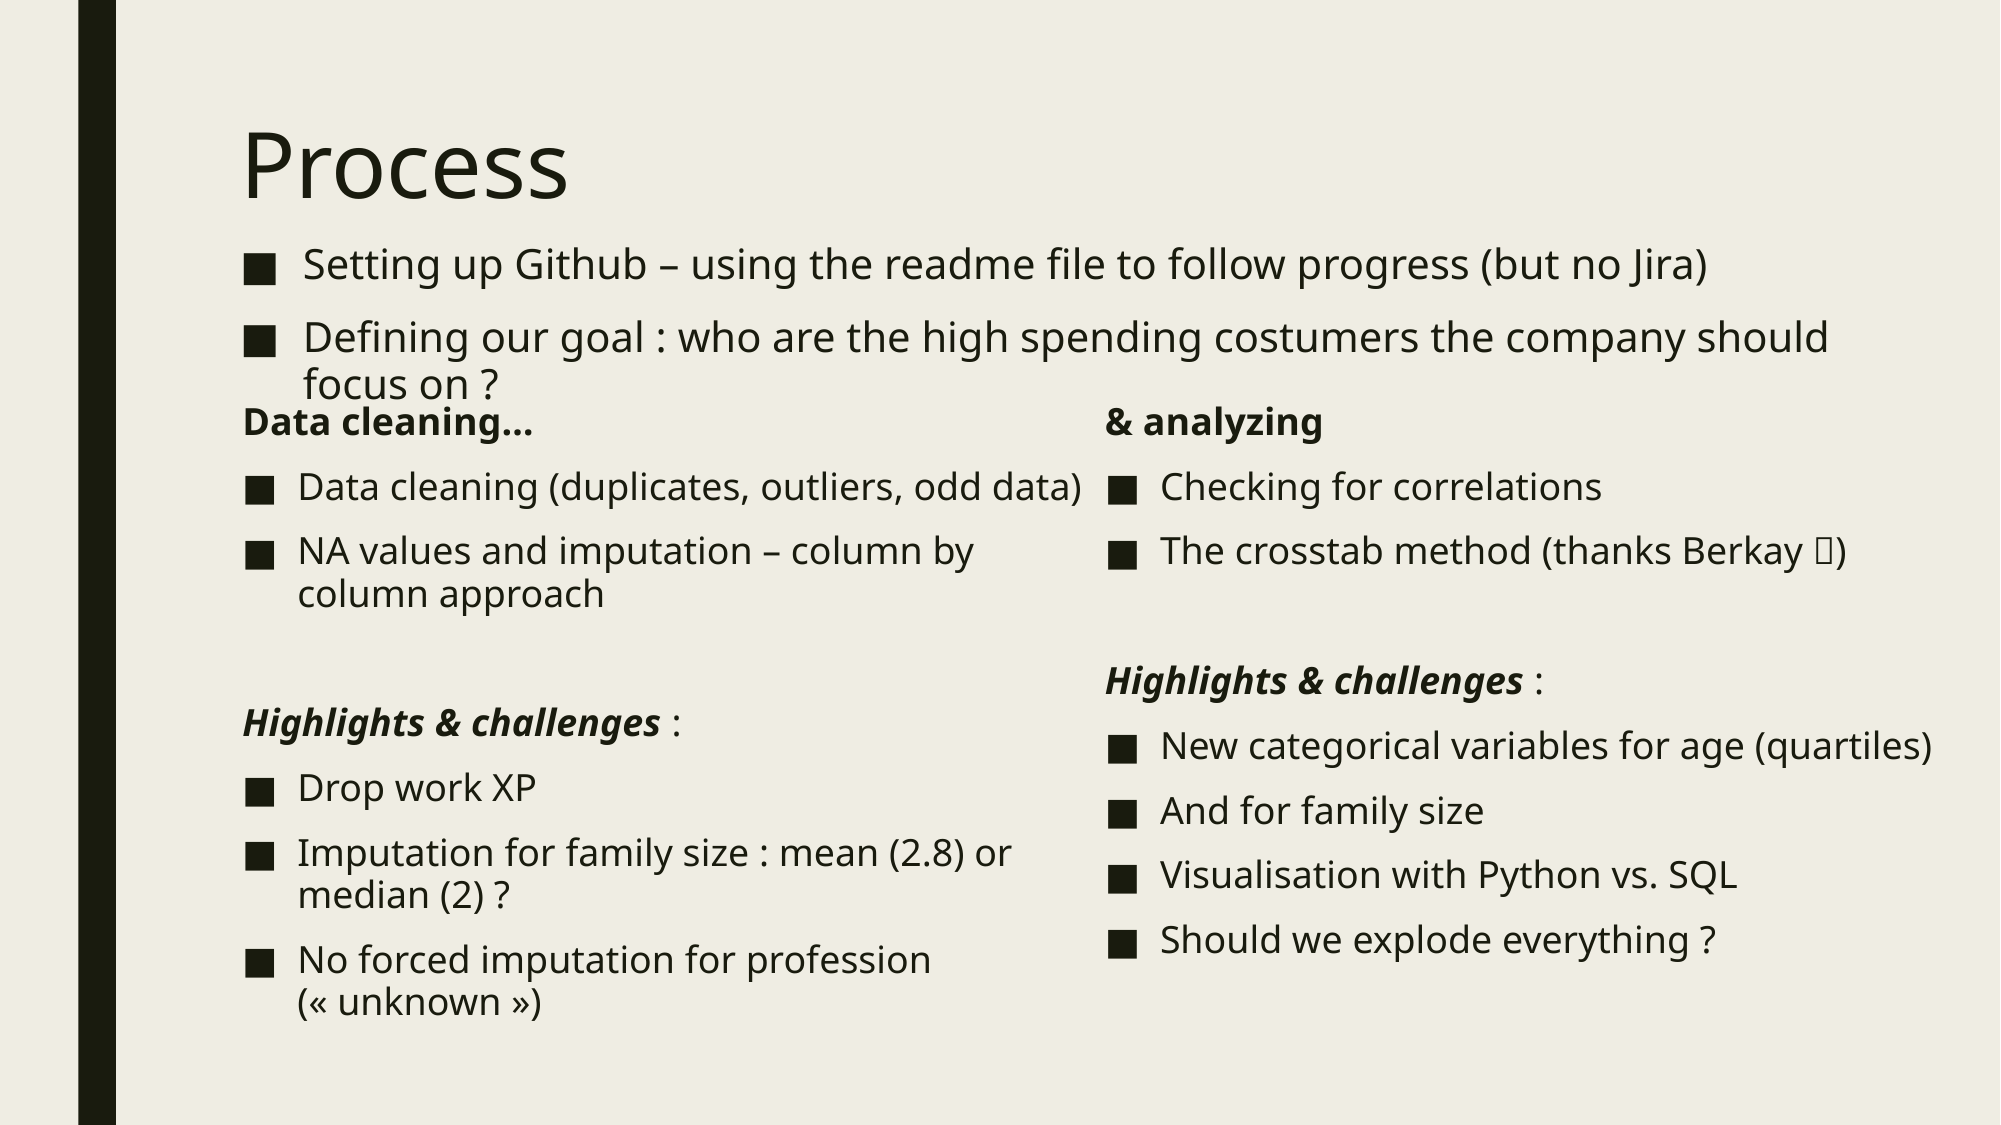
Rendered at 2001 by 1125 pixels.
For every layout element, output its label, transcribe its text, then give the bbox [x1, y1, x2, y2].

text_box Data cleaning… Data cleaning (duplicates, outliers, odd data) NA values and imputation – column by column approach Highlights & challenges : Drop work XP Imputation for family size : mean (2.8) or median (2) ? No forced imputation for profession (« unknown ») & analyzing Checking for correlations The crosstab method (thanks Berkay 🥰) Highlights & challenges : New categorical variables for age (quartiles) And for family size Visualisation with Python vs. SQL Should we explode everything ? [225, 394, 1963, 1061]
list Setting up Github – using the readme file to follow progress (but no Jira) Defining our goal : who are the high spending costumers the company should focus on ? [225, 234, 1915, 394]
title Process [225, 112, 1800, 234]
